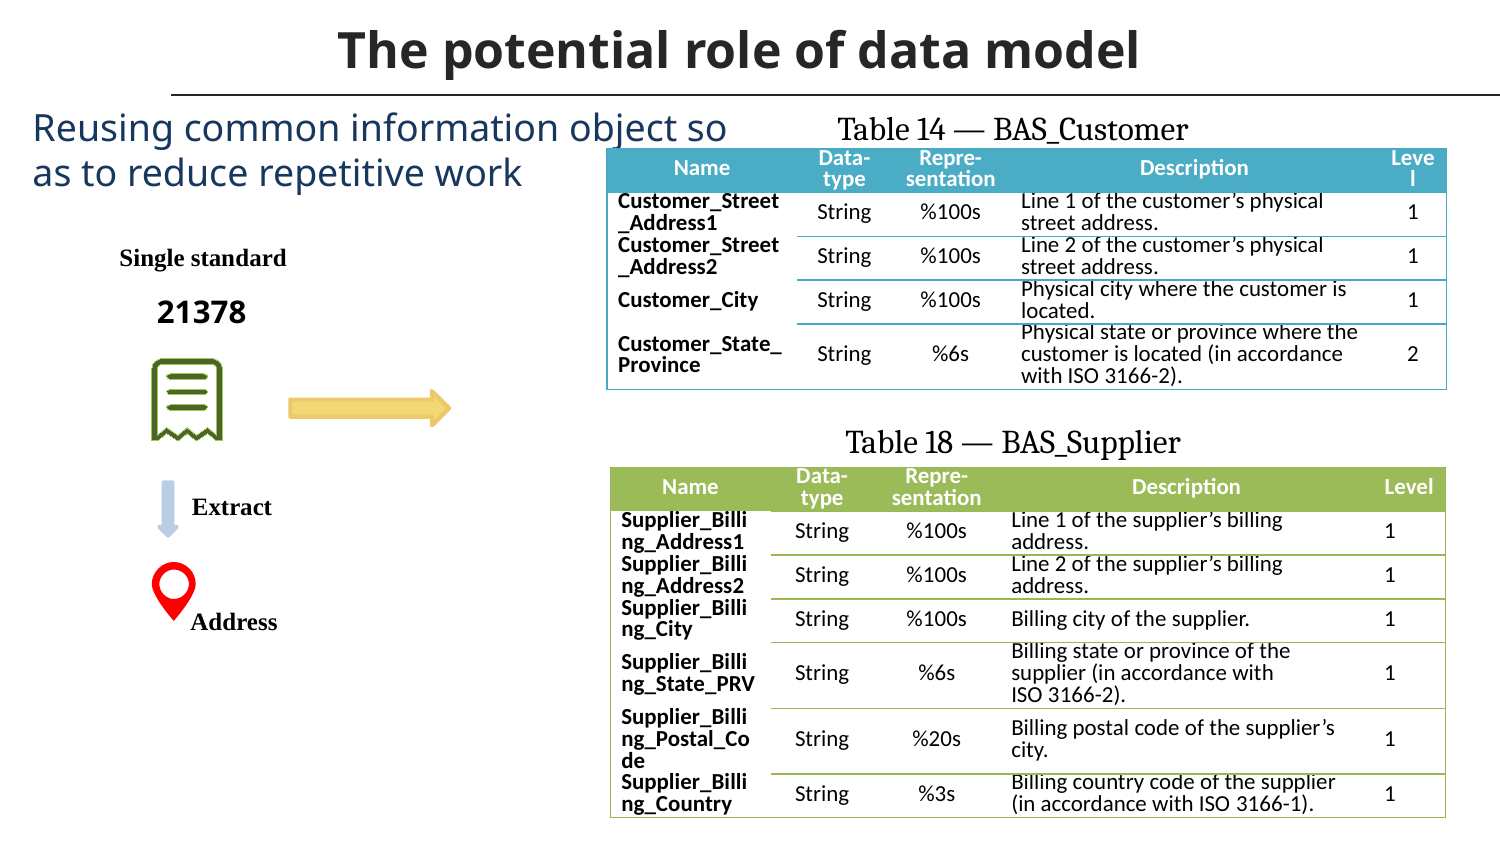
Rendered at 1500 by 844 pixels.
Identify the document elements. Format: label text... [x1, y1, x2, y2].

table_cell String [771, 600, 874, 642]
table_header Name [608, 149, 797, 193]
table_cell String [771, 709, 874, 773]
table_cell 1 [1373, 512, 1445, 554]
table_cell Customer_City [608, 280, 797, 324]
text_box [151, 358, 223, 441]
table_cell %100s [874, 600, 1000, 642]
table_cell %100s [874, 512, 1000, 554]
table_cell String [797, 193, 892, 236]
text_box Table 18 — BAS_Supplier [830, 427, 1197, 468]
table_header Level [1373, 468, 1445, 511]
table_cell 1 [1373, 556, 1445, 598]
table_cell Billing state or province of the supplier (in accordance with ISO 3166-2). [1000, 643, 1373, 708]
text_box Extract [176, 482, 287, 528]
table_cell Supplier_Billing_Country [611, 774, 771, 817]
text_box The potential role of data model [323, 10, 1157, 86]
table_cell Physical city where the customer is located. [1010, 281, 1379, 323]
text_box Address [175, 598, 293, 643]
table_cell %3s [874, 775, 1000, 817]
table_cell Supplier_Billing_City [611, 599, 771, 643]
table_cell Line 1 of the supplier’s billing address. [1000, 512, 1373, 554]
table_cell 1 [1379, 237, 1446, 279]
table_cell Billing city of the supplier. [1000, 600, 1373, 642]
table_cell %20s [874, 709, 1000, 773]
table_cell Line 1 of the customer’s physical street address. [1010, 193, 1379, 236]
table_cell %100s [892, 237, 1010, 279]
table_cell Physical state or province where the customer is located (in accordance with ISO 3166-2). [1010, 325, 1379, 389]
text_box Reusing common information object so as to reduce repetitive work [17, 96, 760, 202]
table_cell %100s [892, 193, 1010, 236]
table_cell 1 [1379, 281, 1446, 323]
table_cell Line 2 of the customer’s physical street address. [1010, 237, 1379, 279]
table_cell String [771, 643, 874, 708]
table_cell %6s [874, 643, 1000, 708]
table_cell Customer_State_Province [608, 324, 797, 389]
table_cell String [797, 325, 892, 389]
table_cell Customer_Street_Address2 [608, 236, 797, 280]
table_cell String [797, 281, 892, 323]
text_box 21378 [112, 287, 292, 332]
table_header Repre- sentation [874, 468, 1000, 511]
table_header Description [1010, 149, 1379, 192]
table_cell 1 [1373, 643, 1445, 708]
table_header Description [1000, 468, 1373, 511]
text_box Table 14 — BAS_Customer [822, 104, 1205, 148]
table_cell 1 [1373, 600, 1445, 642]
table_cell Supplier_Billing_Address2 [611, 555, 771, 599]
table_cell String [771, 556, 874, 598]
table_cell 1 [1379, 193, 1446, 236]
table_cell String [771, 775, 874, 817]
table_cell String [771, 512, 874, 554]
table_cell String [797, 237, 892, 279]
table_cell Supplier_Billing_State_PRV [611, 643, 771, 708]
table_cell %6s [892, 325, 1010, 389]
table_cell Billing postal code of the supplier’s city. [1000, 709, 1373, 773]
table_cell 1 [1373, 775, 1445, 817]
table_header Repre- sentation [892, 149, 1010, 192]
table_header Data- type [771, 468, 874, 511]
table_cell Customer_Street_Address1 [608, 193, 797, 236]
table_cell Line 2 of the supplier’s billing address. [1000, 556, 1373, 598]
table_header Level [1379, 149, 1446, 192]
text_box [151, 561, 196, 621]
text_box [157, 480, 179, 538]
table_header Data- type [797, 149, 892, 192]
table_header Name [611, 468, 771, 511]
table_cell 2 [1379, 325, 1446, 389]
text_box [288, 389, 452, 428]
table_cell %100s [874, 556, 1000, 598]
text_box Single standard [54, 234, 353, 280]
table_cell Billing country code of the supplier (in accordance with ISO 3166-1). [1000, 775, 1373, 817]
table_cell 1 [1373, 709, 1445, 773]
table_cell Supplier_Billing_Postal_Code [611, 708, 771, 774]
table_cell Supplier_Billing_Address1 [611, 511, 771, 555]
table_cell %100s [892, 281, 1010, 323]
